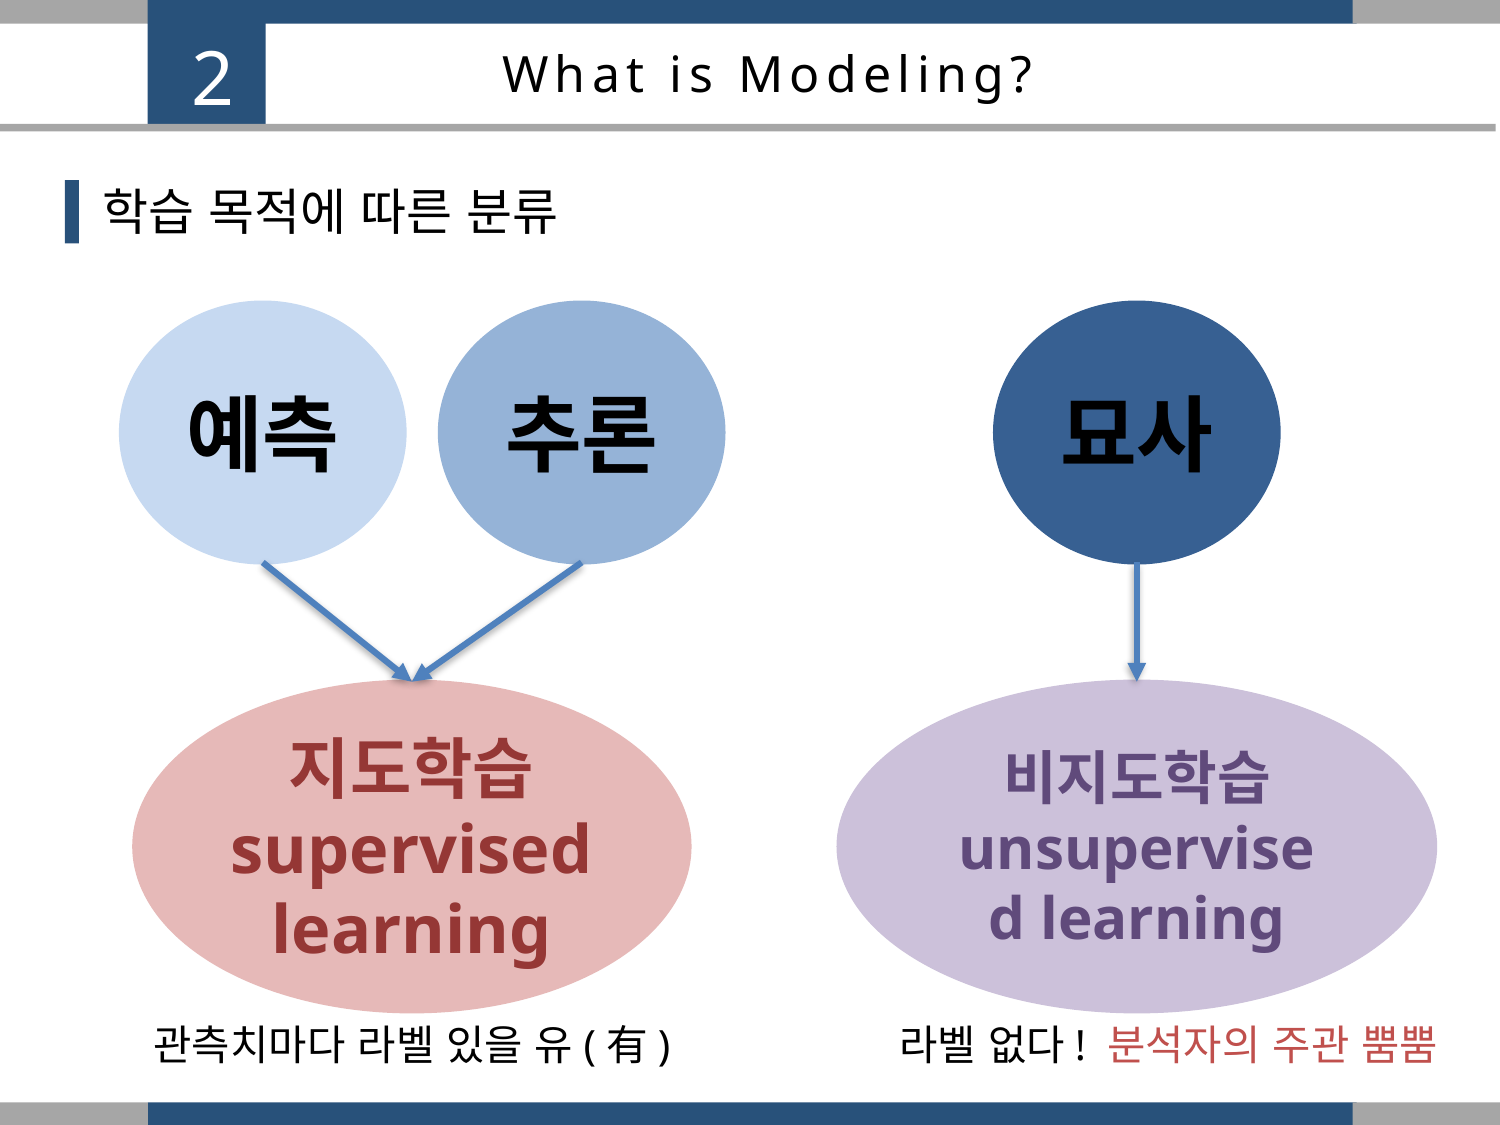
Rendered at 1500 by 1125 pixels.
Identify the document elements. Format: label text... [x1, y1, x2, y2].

text_box [63, 178, 81, 246]
text_box 묘사 [992, 300, 1281, 565]
text_box 예측 [118, 300, 407, 565]
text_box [262, 562, 409, 682]
text_box 비지도학습 unsupervised learning [836, 679, 1438, 1011]
text_box [0, 122, 1498, 133]
text_box What is Modeling? [454, 34, 1081, 110]
text_box 지도학습 supervised learning [132, 691, 692, 1011]
text_box 관측치마다 라벨 있을 유(有) [51, 1011, 772, 1077]
text_box 라벨 없다! 분석자의 주관 뿜뿜 [809, 1011, 1500, 1077]
text_box 학습 목적에 따른 분류 [87, 172, 632, 248]
text_box [145, 0, 268, 122]
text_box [411, 562, 582, 682]
text_box 추론 [437, 300, 726, 565]
text_box 2 [147, 23, 278, 129]
